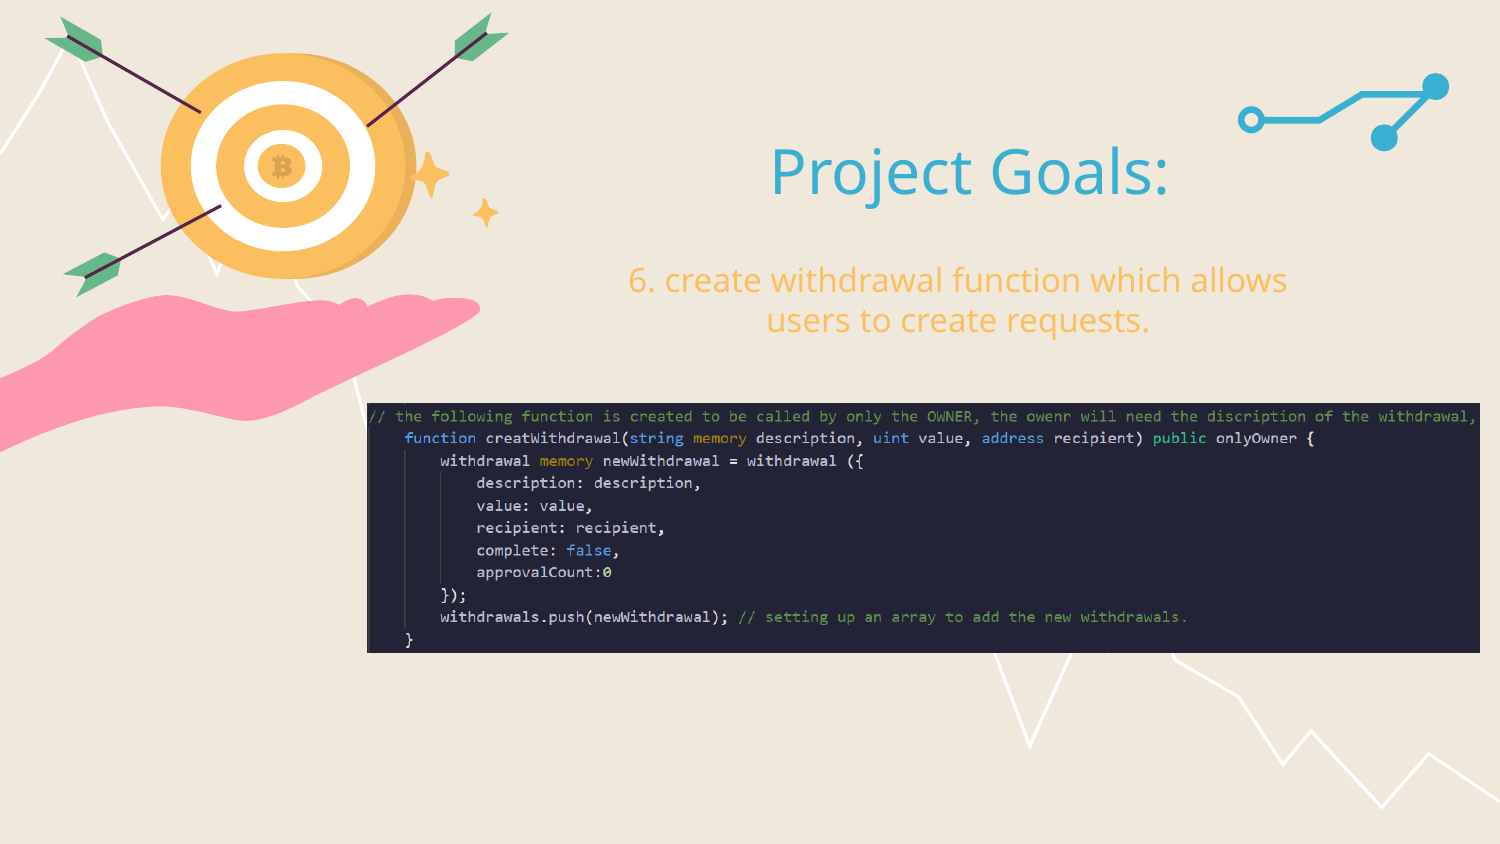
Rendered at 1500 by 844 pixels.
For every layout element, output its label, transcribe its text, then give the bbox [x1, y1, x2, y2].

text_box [409, 151, 499, 228]
picture [366, 403, 1481, 653]
title Project Goals: [568, 87, 1389, 251]
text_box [0, 12, 510, 462]
subtitle 6. create withdrawal function which allows users to create requests. [584, 250, 1333, 349]
